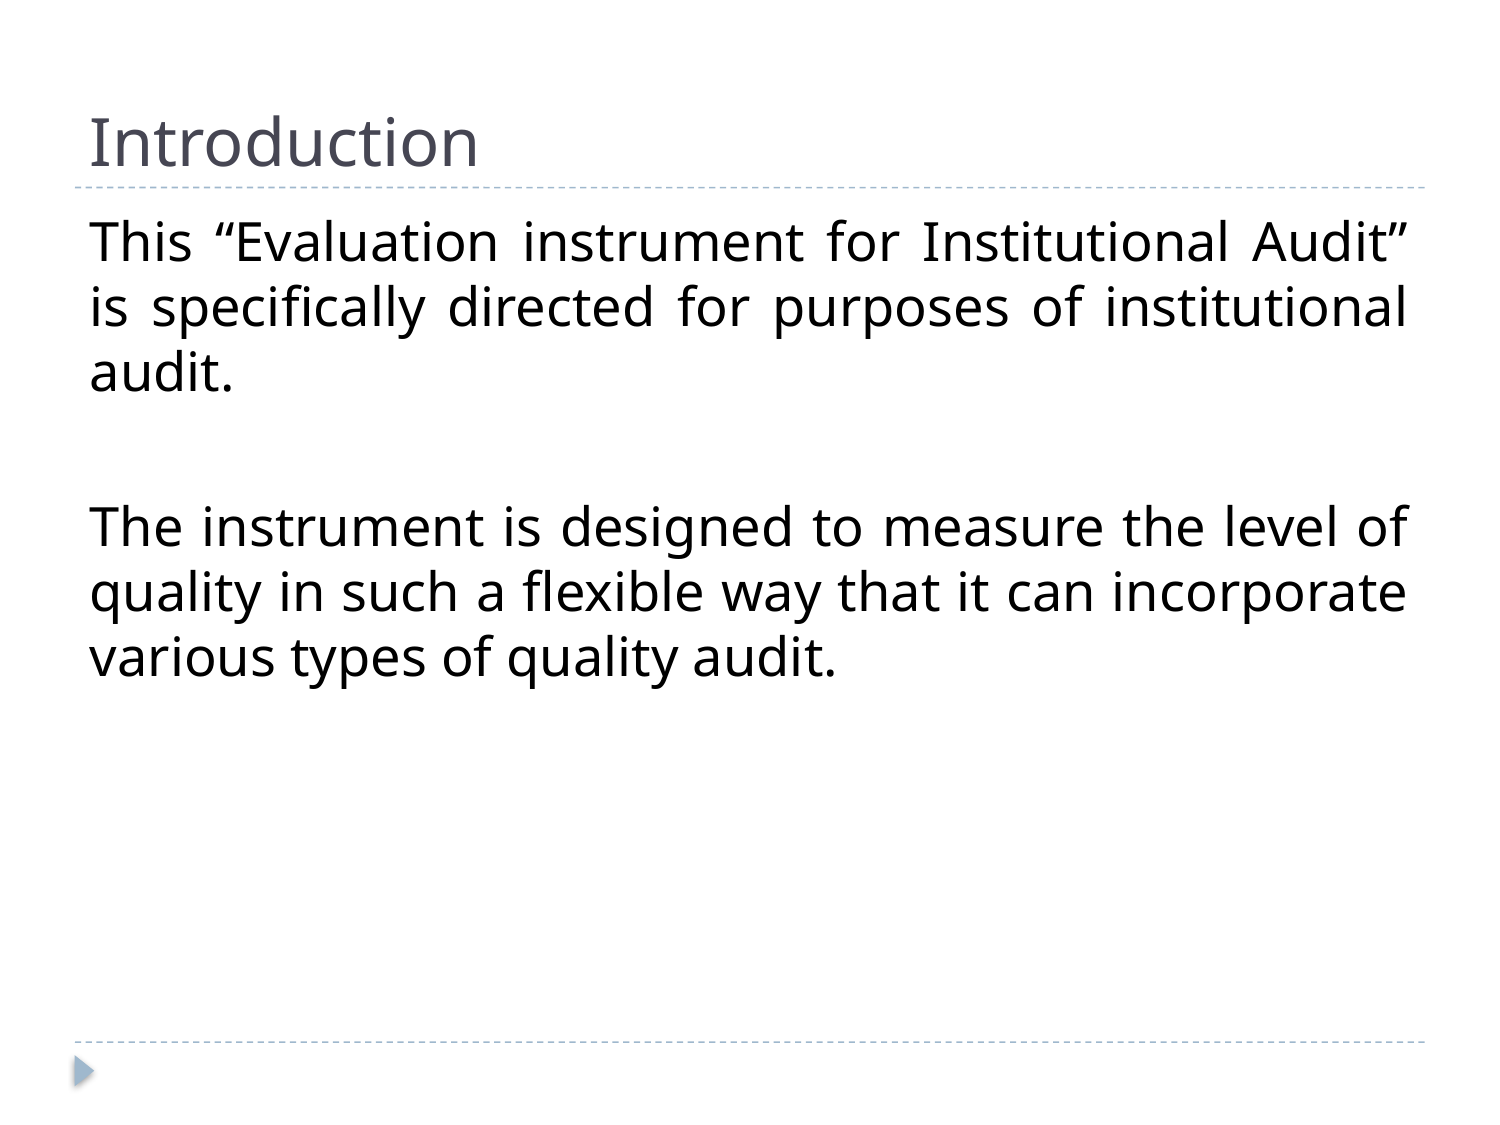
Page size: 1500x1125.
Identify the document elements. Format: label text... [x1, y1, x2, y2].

title Introduction [75, 24, 1425, 188]
list This “Evaluation instrument for Institutional Audit” is specifically directed for purposes of institutional audit. The instrument is designed to measure the level of quality in such a flexible way that it can incorporate various types of quality audit. [75, 200, 1425, 1010]
